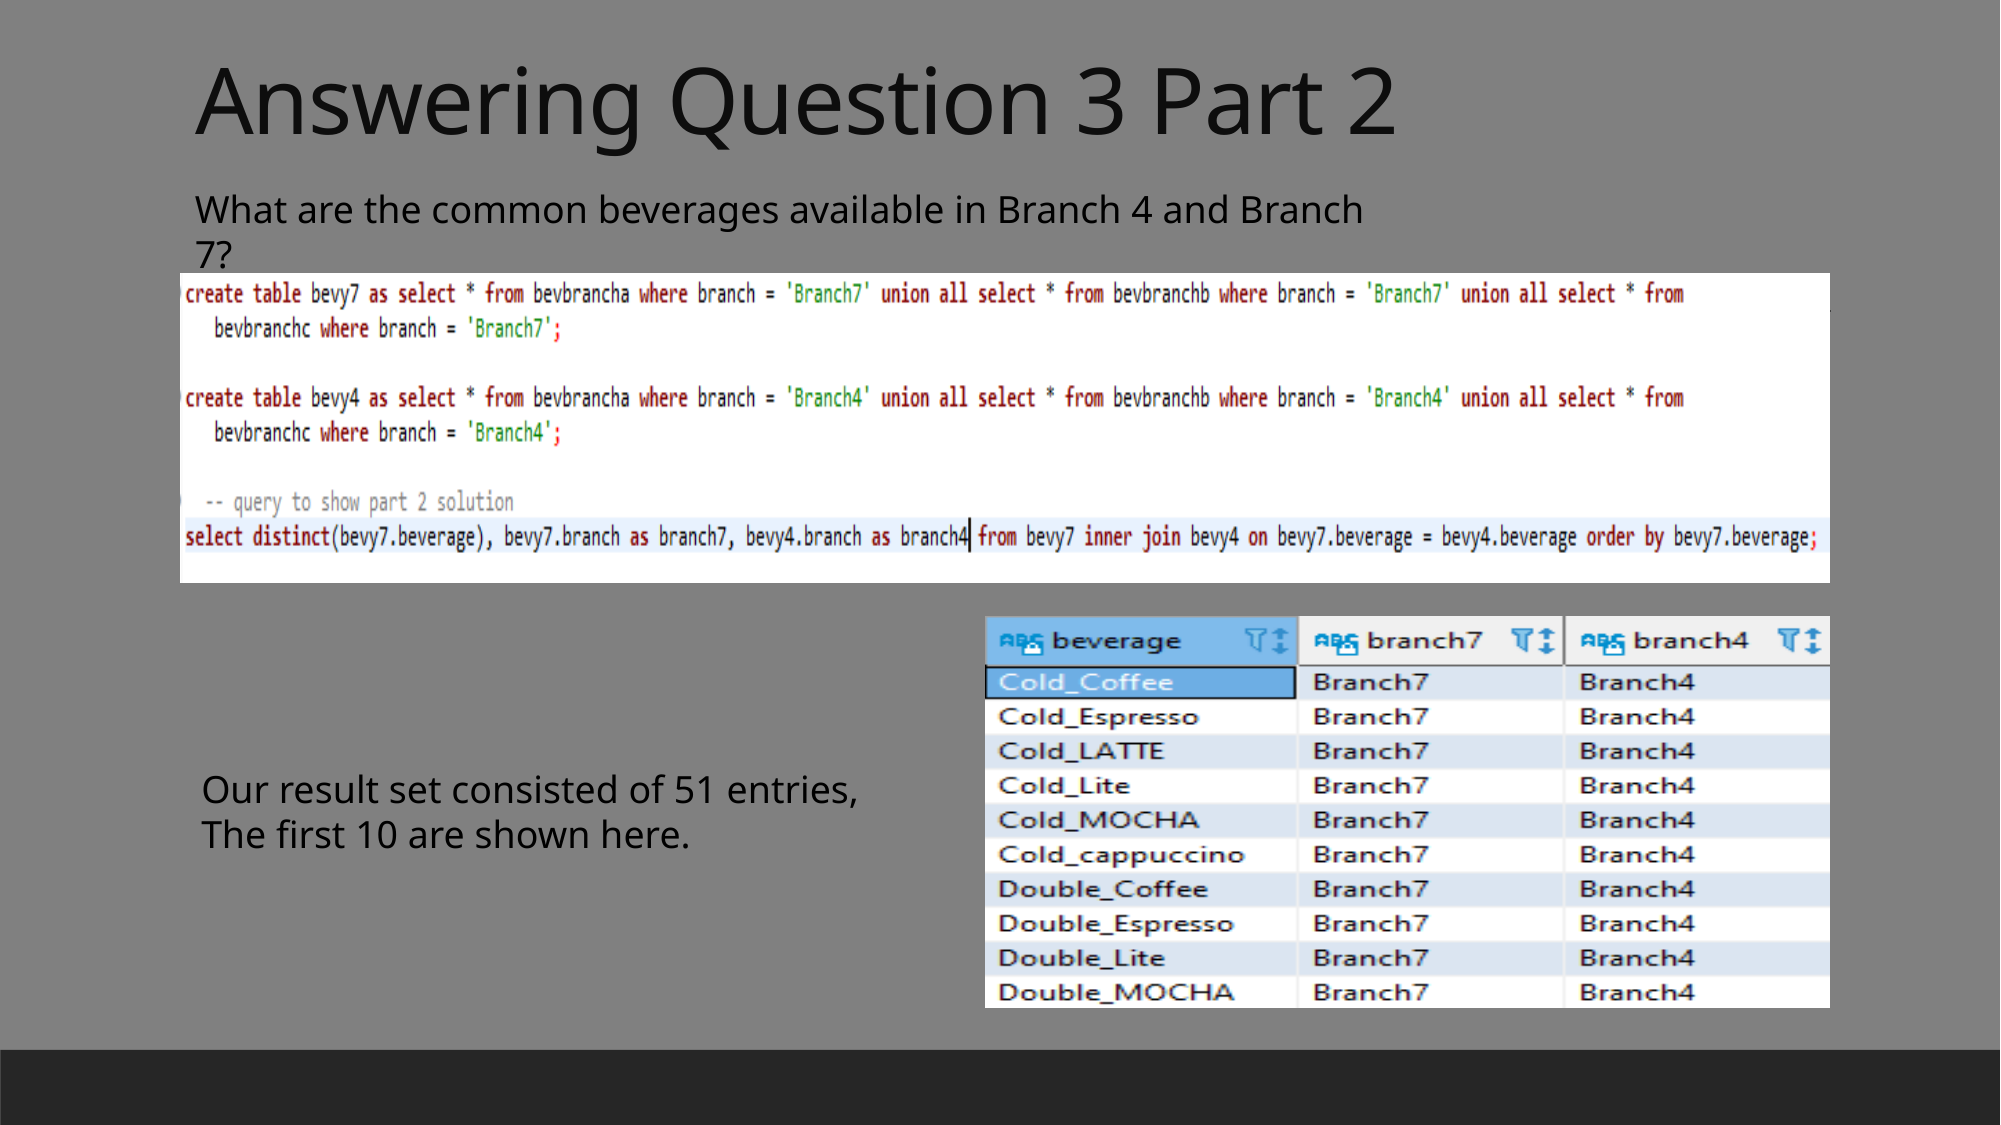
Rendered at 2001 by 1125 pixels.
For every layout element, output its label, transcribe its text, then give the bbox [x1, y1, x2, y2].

title Answering Question 3 Part 2 [180, 47, 1830, 163]
picture [984, 616, 1831, 1008]
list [179, 272, 1831, 583]
text_box What are the common beverages available in Branch 4 and Branch 7? [179, 178, 1388, 272]
text_box Our result set consisted of 51 entries, The first 10 are shown here. [186, 758, 875, 864]
